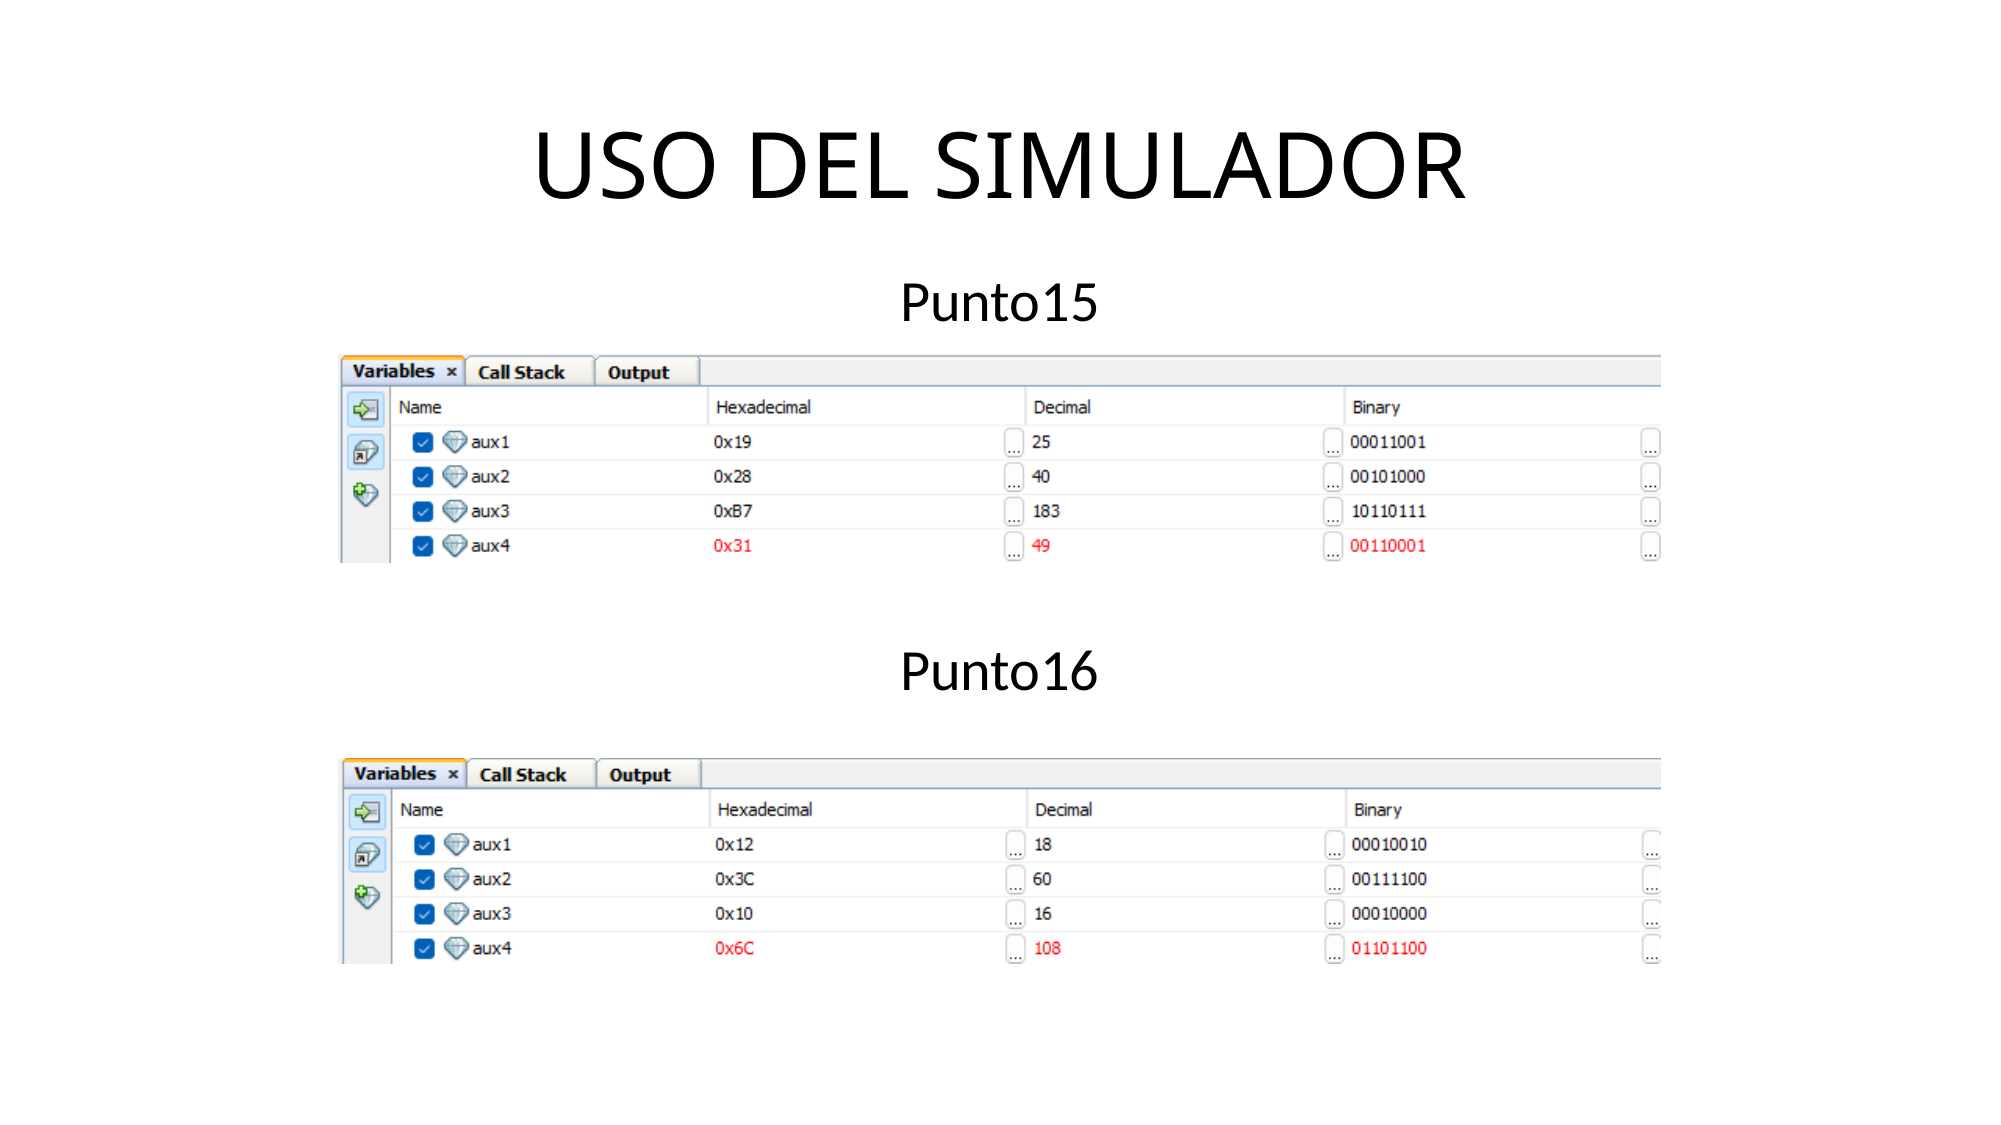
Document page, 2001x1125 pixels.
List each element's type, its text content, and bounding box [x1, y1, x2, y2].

title USO DEL SIMULADOR [137, 59, 1863, 278]
picture [338, 354, 1662, 563]
list Punto15 [256, 264, 1744, 355]
text_box Punto16 [256, 632, 1743, 723]
picture [338, 758, 1662, 964]
